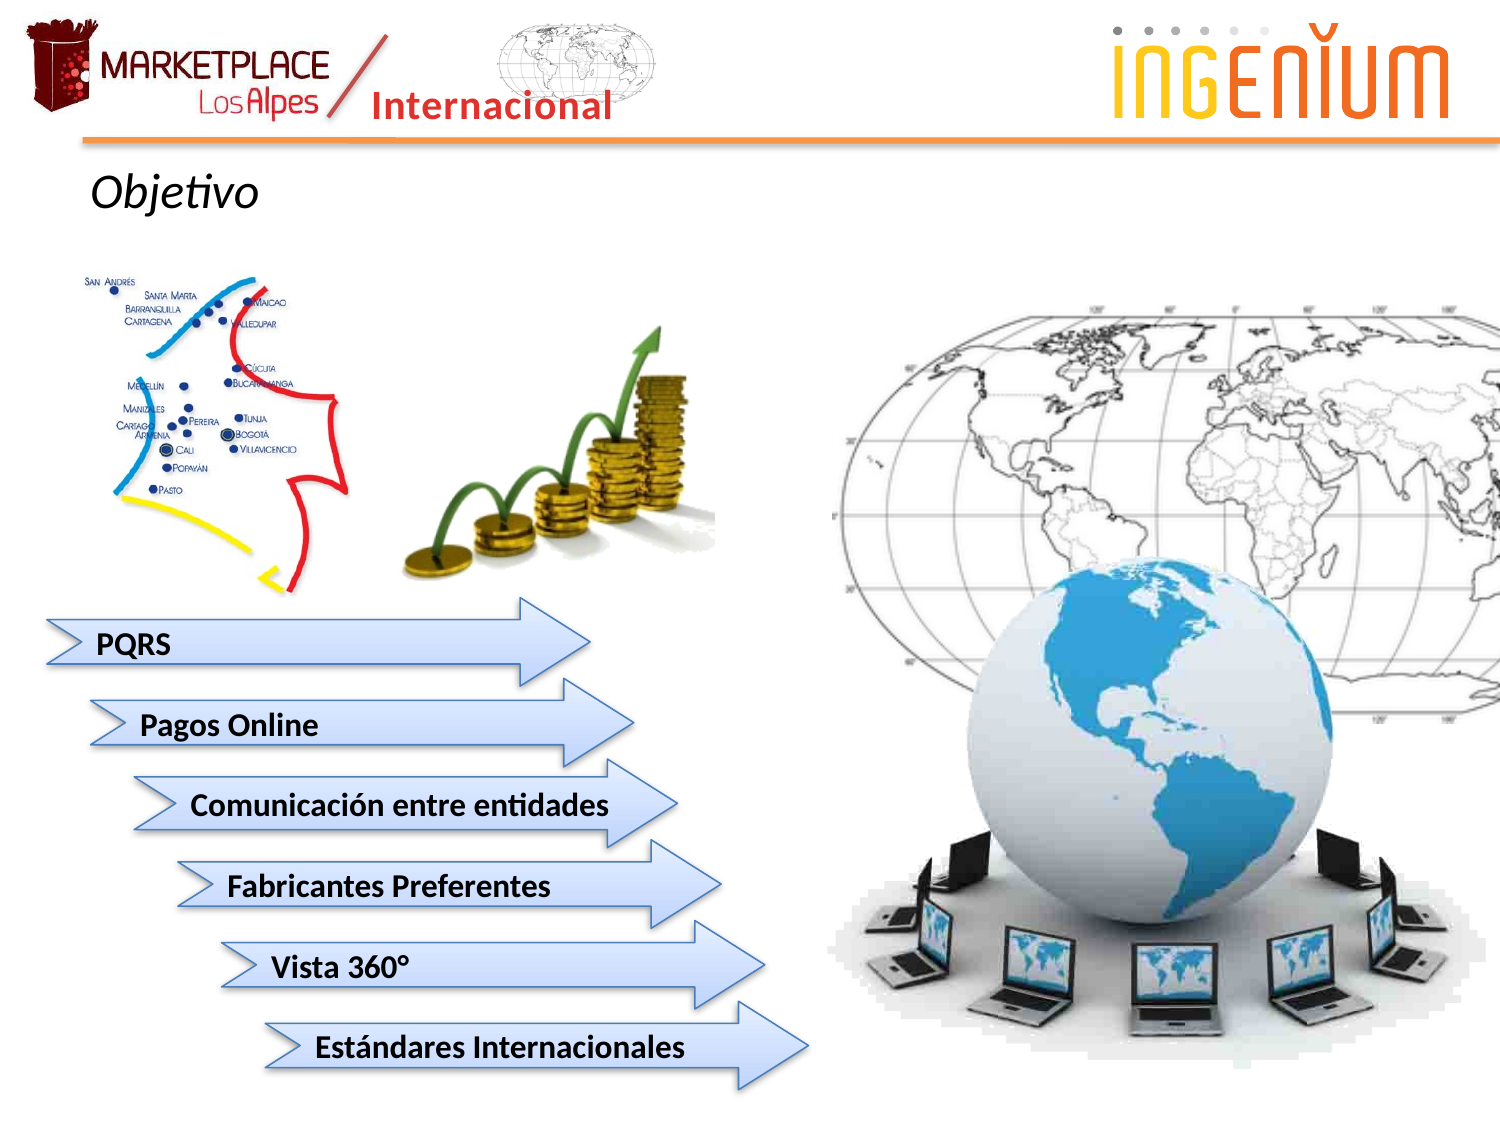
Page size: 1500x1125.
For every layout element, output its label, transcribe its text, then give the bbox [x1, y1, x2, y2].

picture [745, 304, 1500, 1125]
picture [1113, 23, 1462, 140]
text_box PQRS [46, 618, 591, 687]
text_box Vista 360° [220, 919, 740, 1010]
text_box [316, 46, 399, 106]
text_box Estándares Internacionales [264, 1000, 740, 1091]
picture [70, 269, 350, 598]
text_box Comunicación entre entidades [133, 758, 679, 849]
text_box Internacional [351, 70, 633, 136]
text_box Objetivo [74, 152, 868, 225]
picture [23, 11, 341, 127]
text_box Pagos Online [89, 677, 635, 768]
text_box Fabricantes Preferentes [177, 839, 722, 930]
picture [398, 304, 716, 622]
picture [497, 23, 657, 104]
